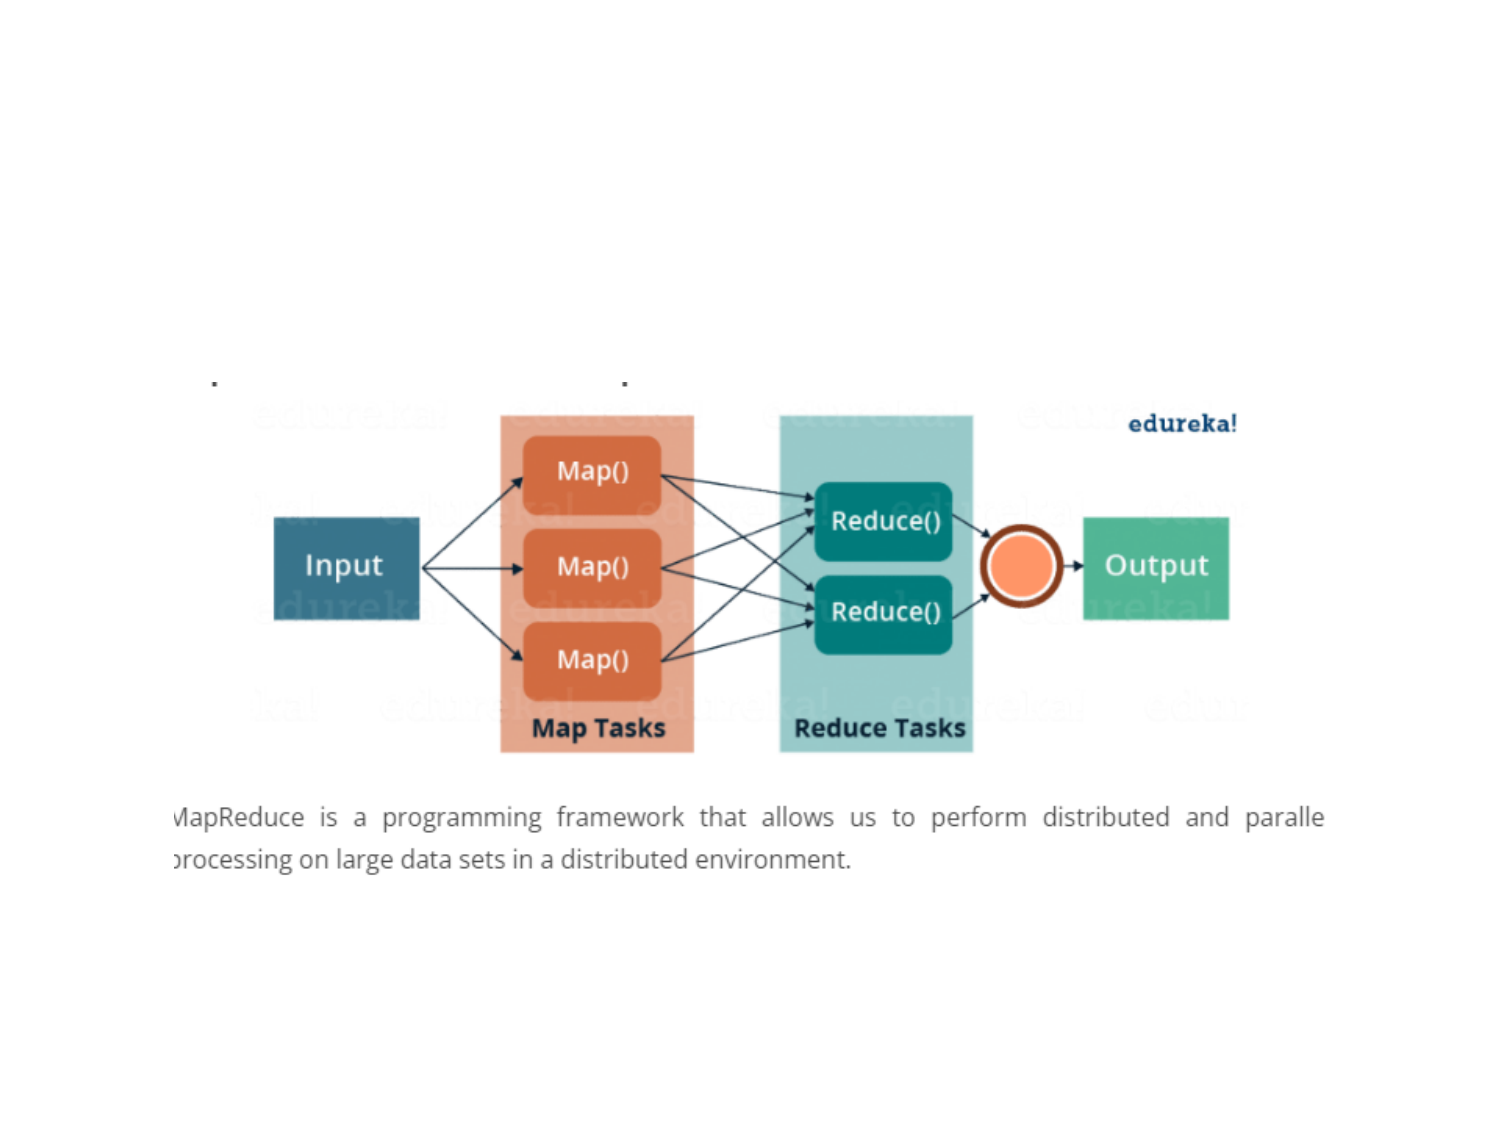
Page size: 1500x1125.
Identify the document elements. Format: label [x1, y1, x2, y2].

list [173, 381, 1327, 886]
